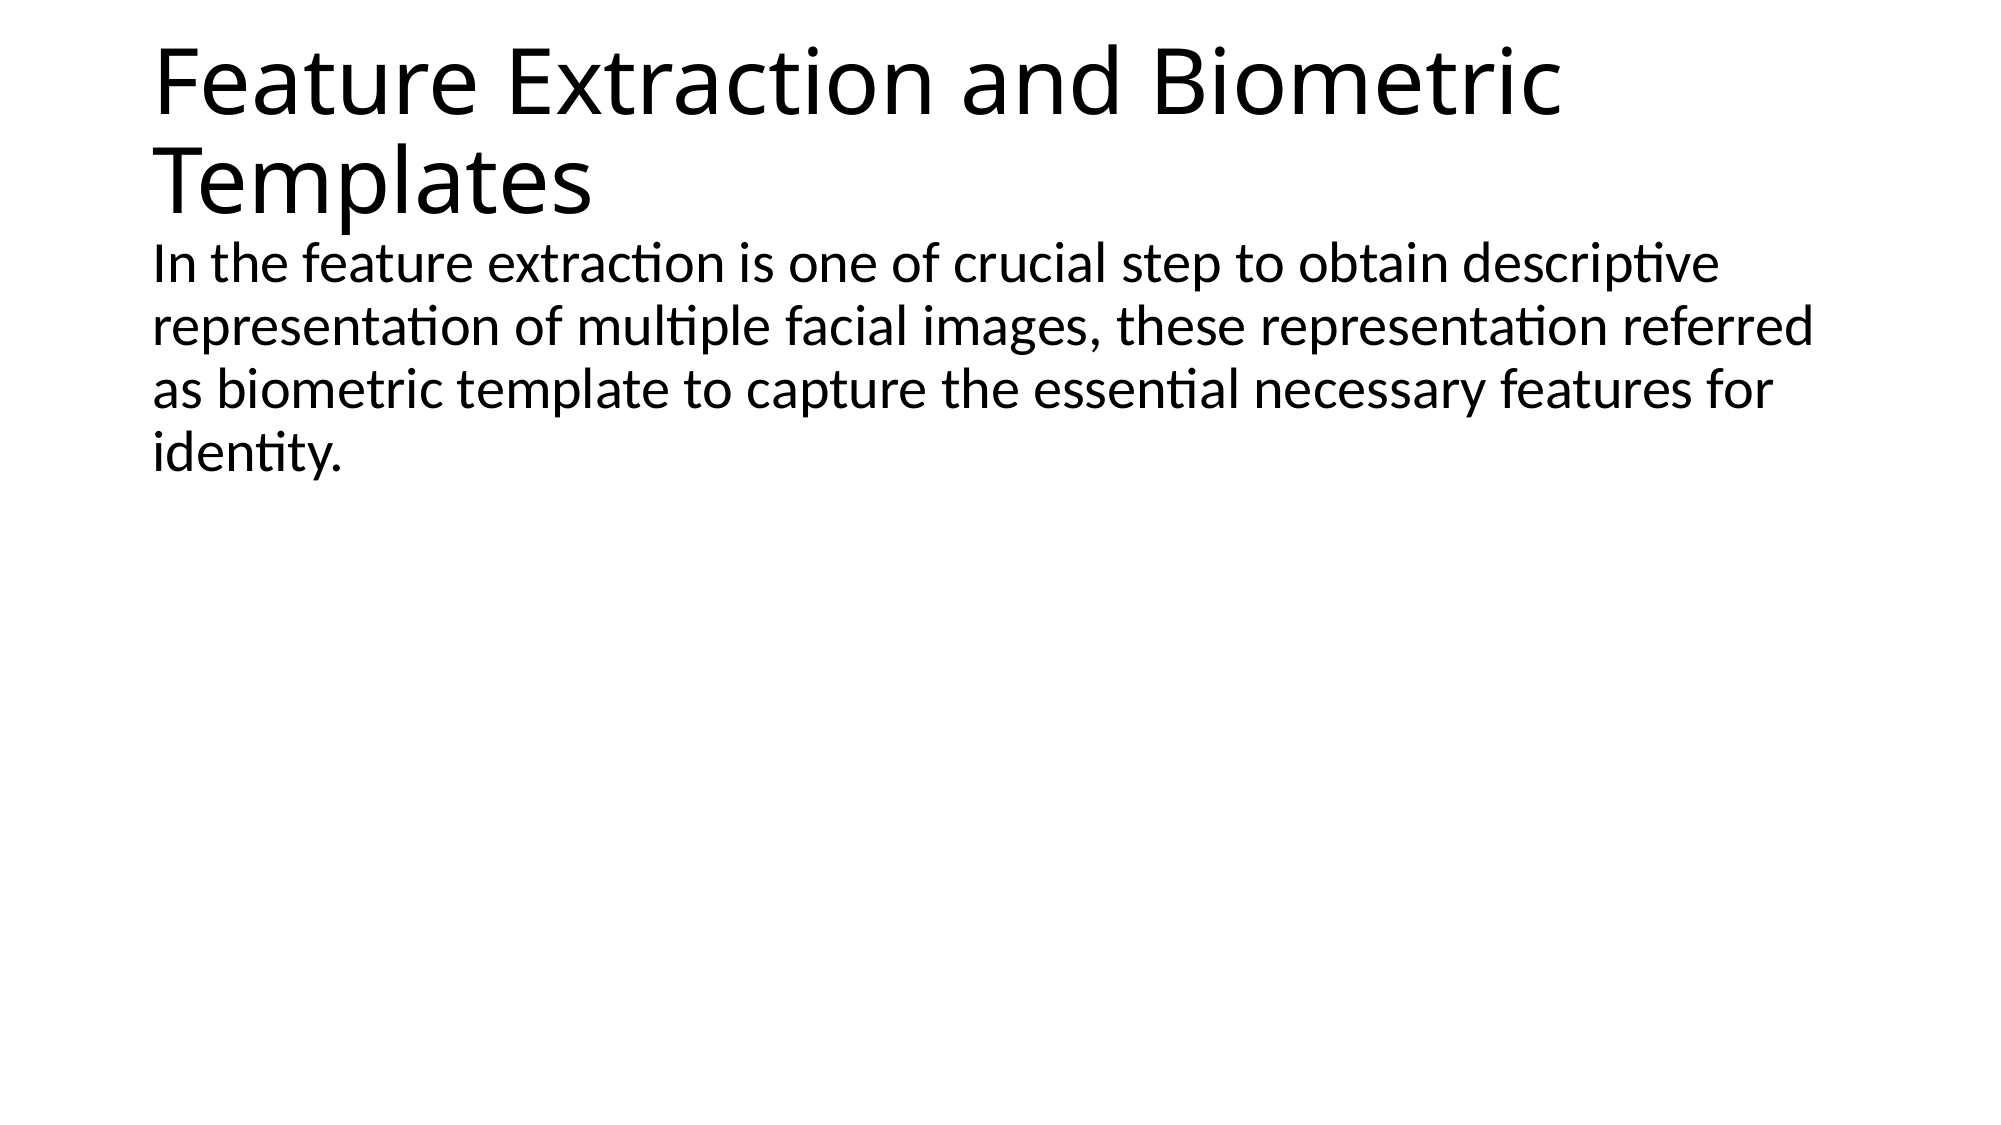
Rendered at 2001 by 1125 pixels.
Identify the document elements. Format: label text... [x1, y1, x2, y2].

title Feature Extraction and Biometric Templates [137, 59, 1863, 208]
list In the feature extraction is one of crucial step to obtain descriptive representation of multiple facial images, these representation referred as biometric template to capture the essential necessary features for identity. [137, 224, 1863, 632]
